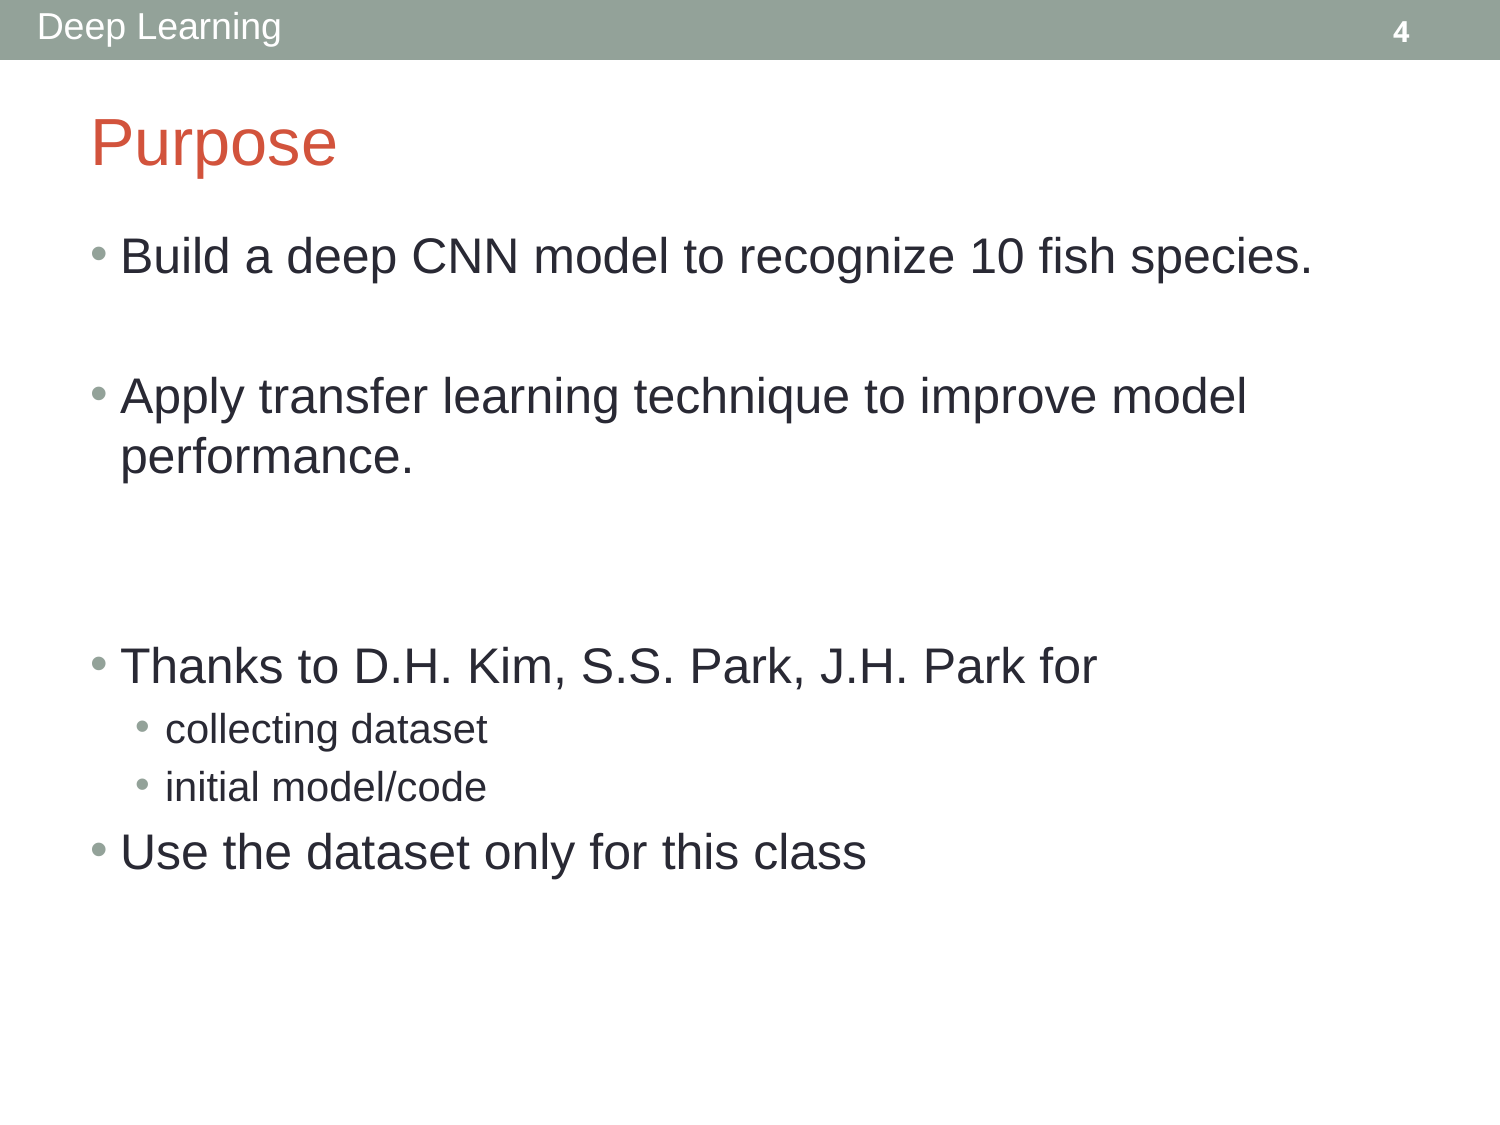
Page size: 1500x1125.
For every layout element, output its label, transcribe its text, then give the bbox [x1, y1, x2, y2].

title Purpose [75, 75, 1425, 204]
list Build a deep CNN model to recognize 10 fish species. Apply transfer learning technique to improve model performance. Thanks to D.H. Kim, S.S. Park, J.H. Park for collecting dataset initial model/code Use the dataset only for this class [75, 215, 1425, 1063]
